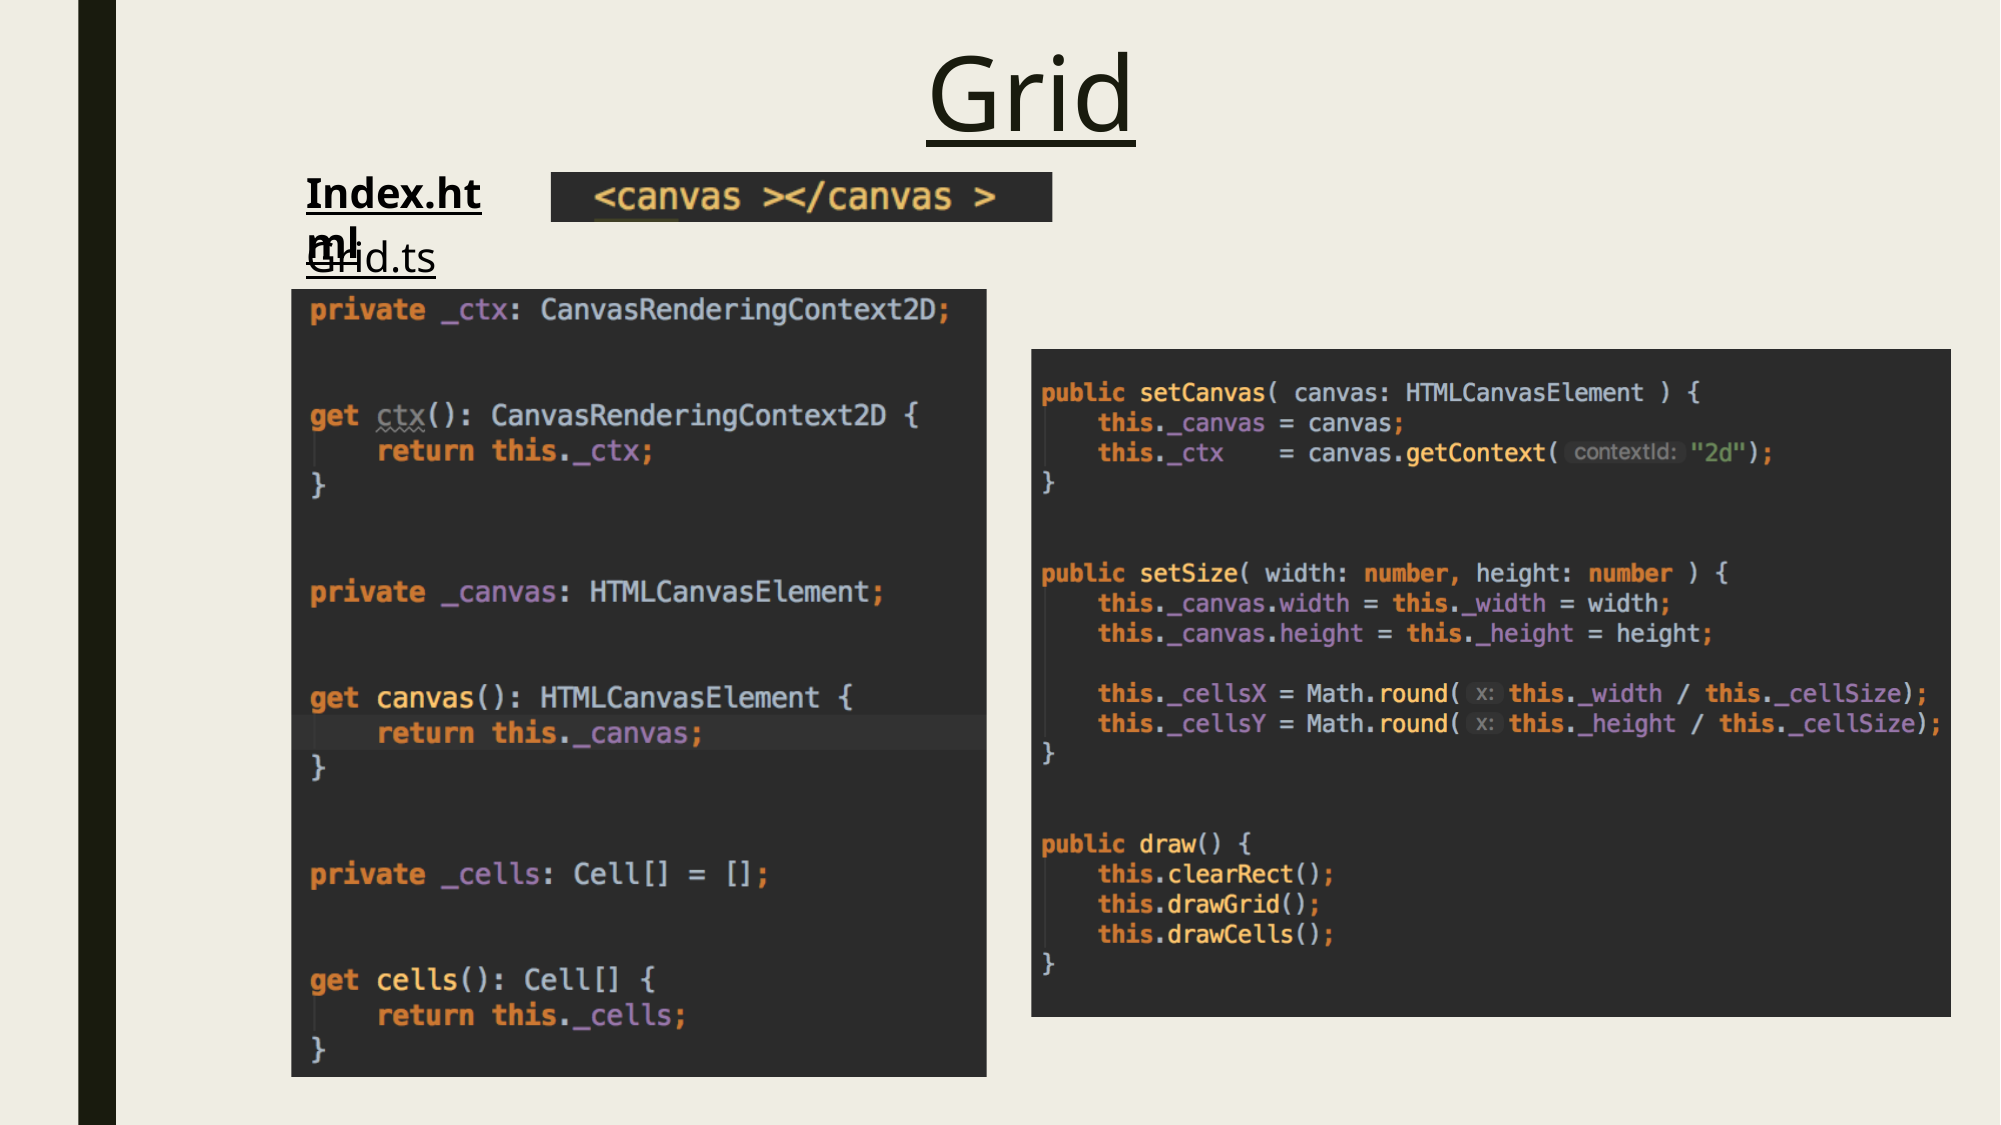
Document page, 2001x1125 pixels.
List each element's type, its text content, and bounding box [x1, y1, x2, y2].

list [550, 172, 1053, 224]
picture [291, 289, 987, 1078]
text_box Grid.ts [291, 223, 521, 289]
text_box Index.html [291, 159, 521, 223]
picture [1031, 349, 1951, 1017]
title Grid [243, 35, 1819, 168]
